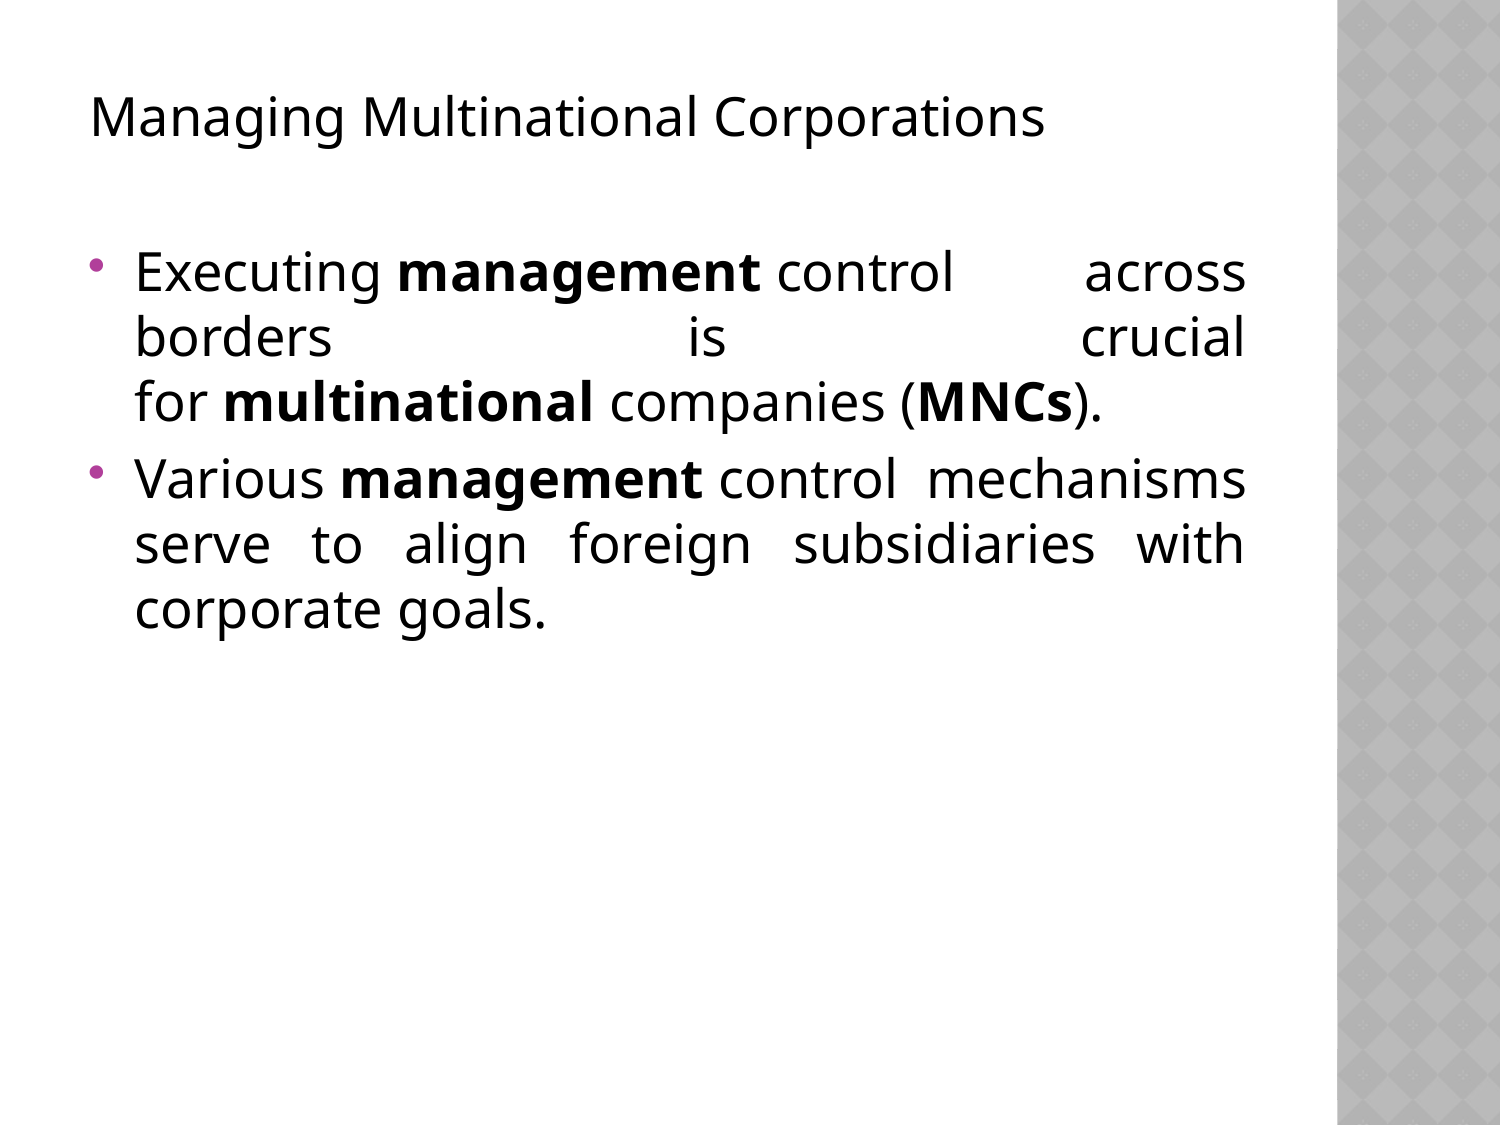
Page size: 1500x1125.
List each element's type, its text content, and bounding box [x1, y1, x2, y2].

list Managing Multinational Corporations Executing management control across borders is crucial for multinational companies (MNCs). Various management control mechanisms serve to align foreign subsidiaries with corporate goals. [75, 75, 1263, 1059]
